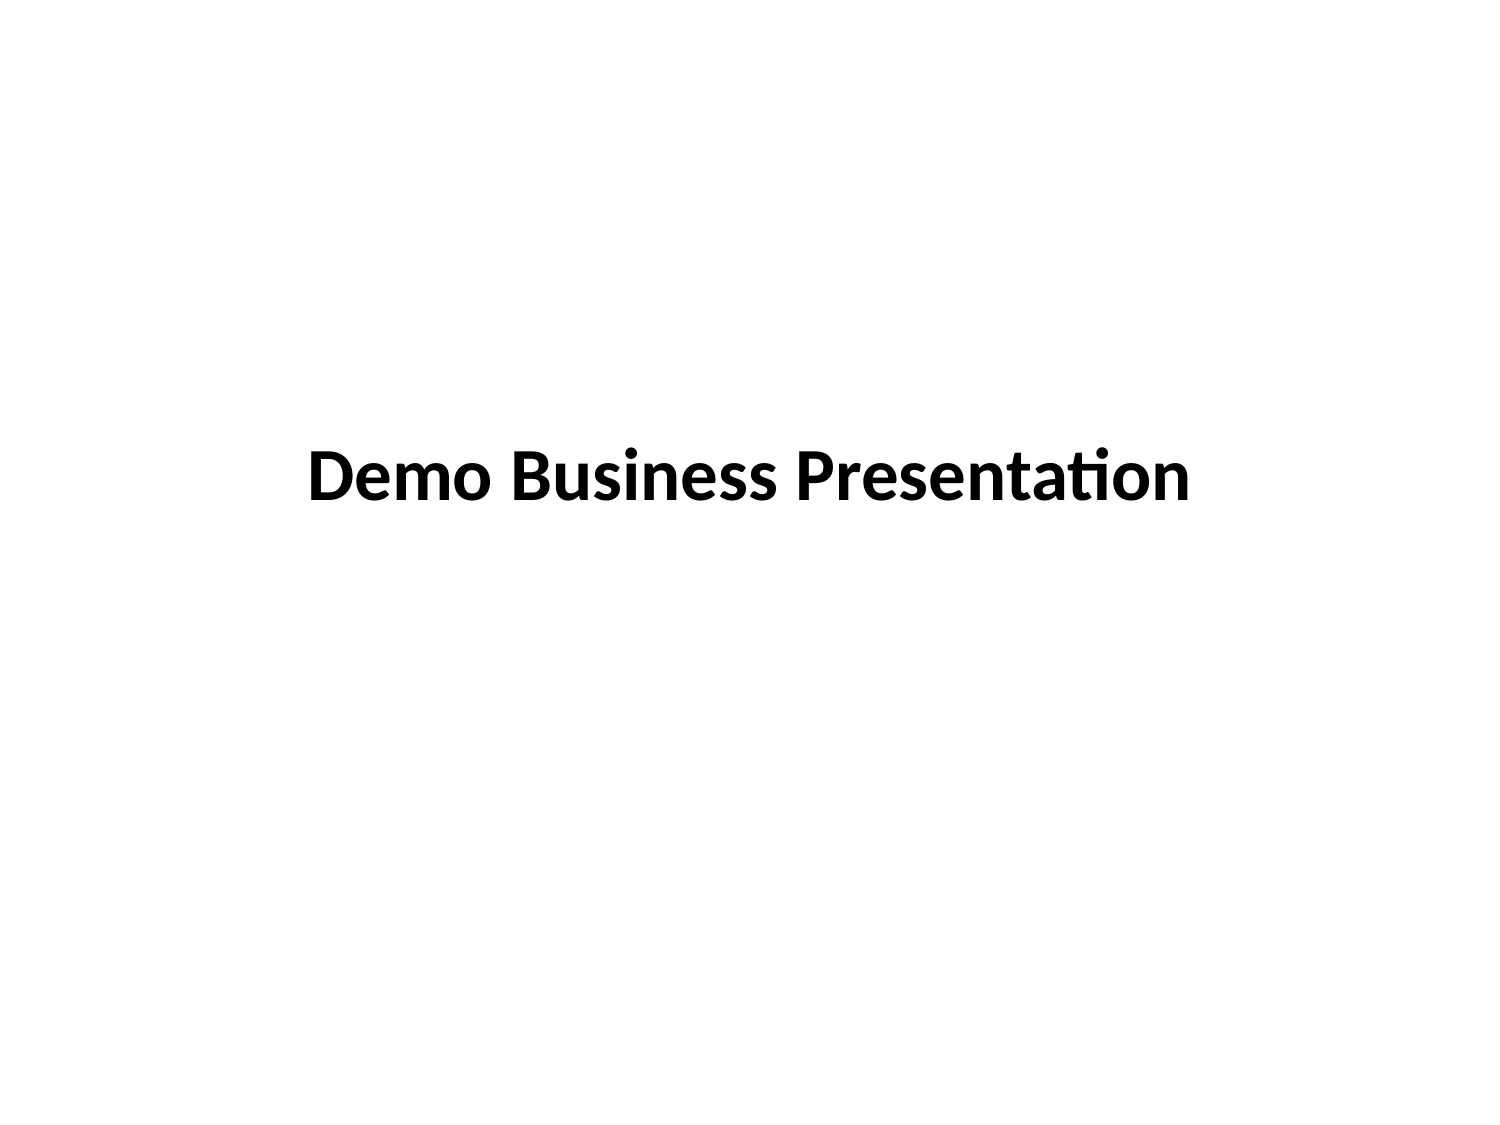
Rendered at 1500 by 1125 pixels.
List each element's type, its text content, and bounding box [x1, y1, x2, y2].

title Demo Business Presentation [112, 349, 1388, 591]
